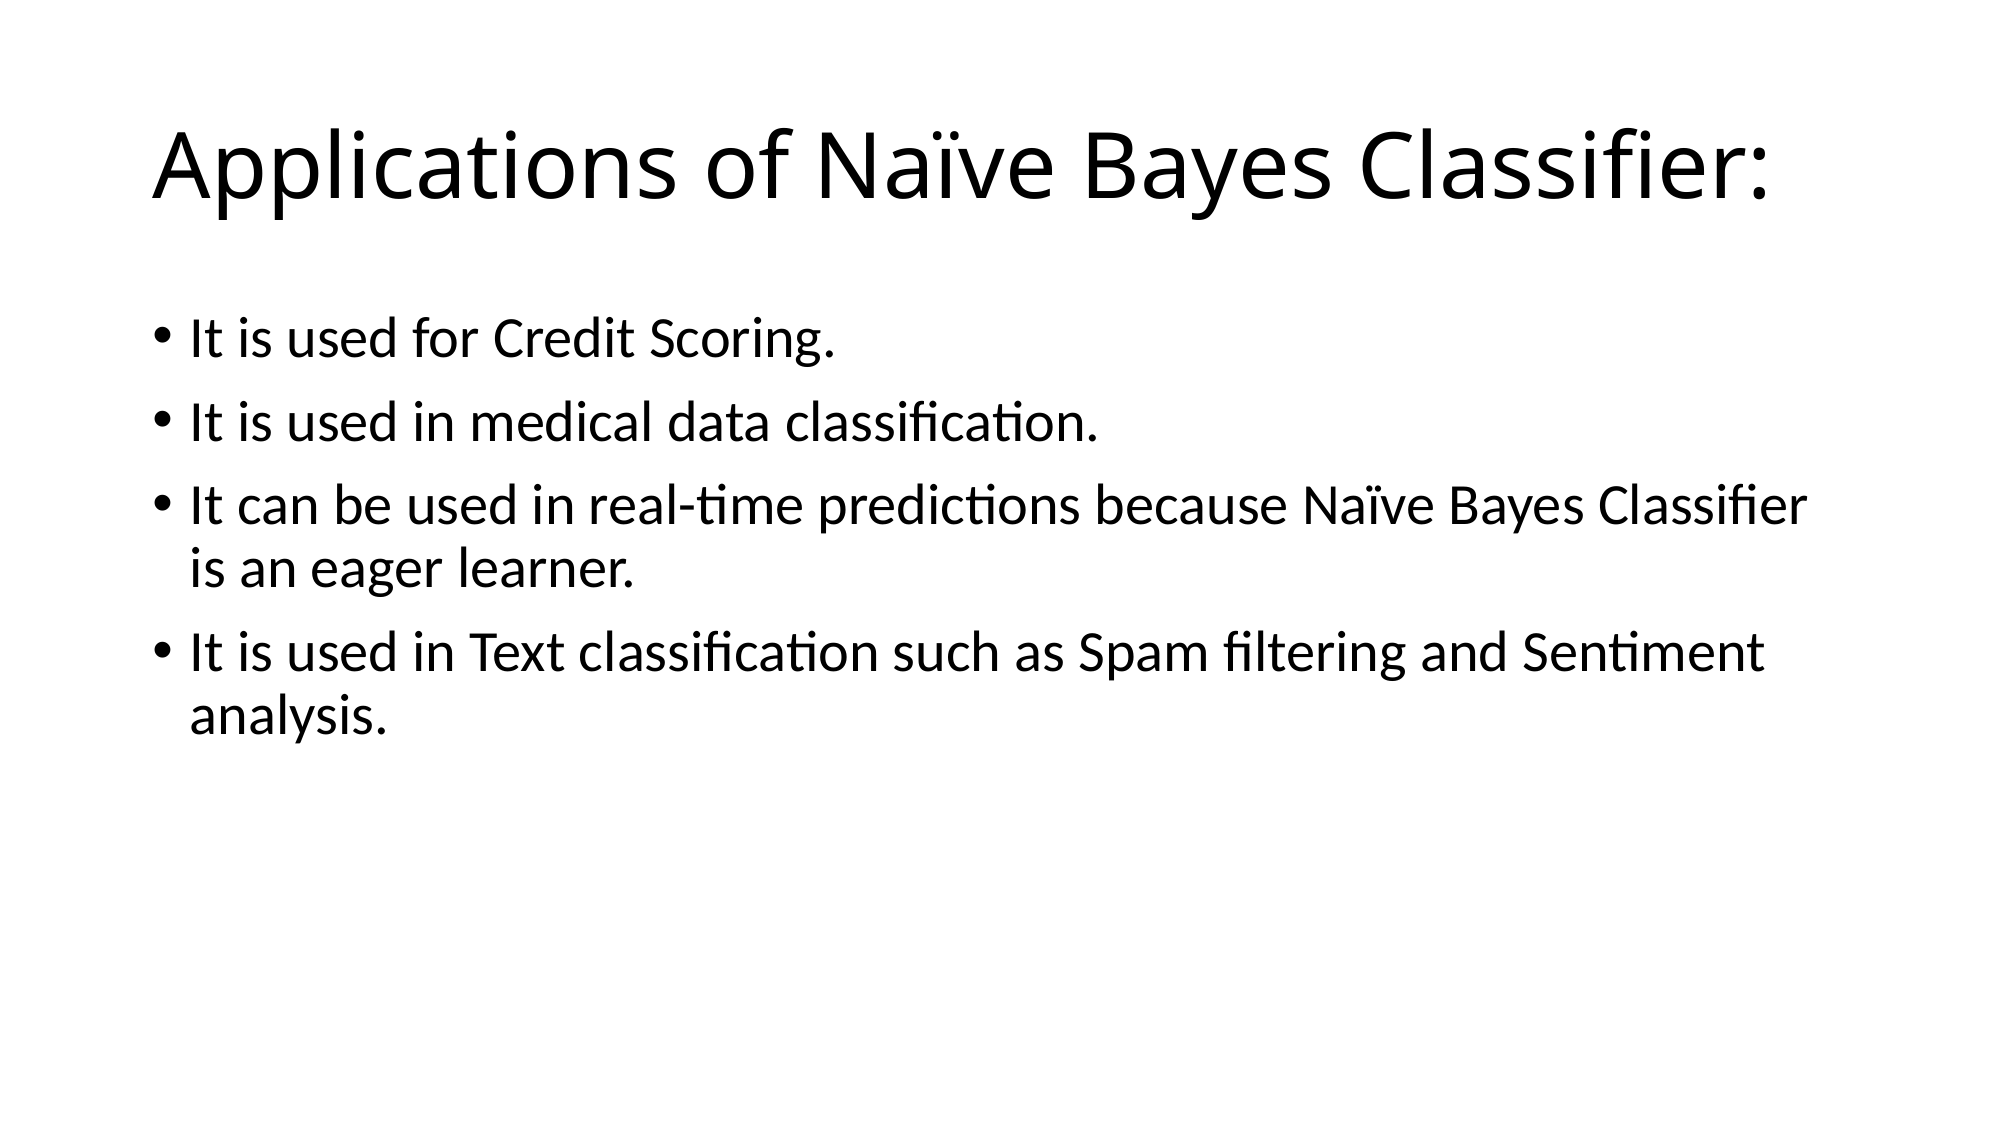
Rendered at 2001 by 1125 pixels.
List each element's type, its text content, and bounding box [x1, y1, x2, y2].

title Applications of Naïve Bayes Classifier: [137, 59, 1863, 278]
list It is used for Credit Scoring. It is used in medical data classification. It can be used in real-time predictions because Naïve Bayes Classifier is an eager learner. It is used in Text classification such as Spam filtering and Sentiment analysis. [137, 299, 1863, 1014]
